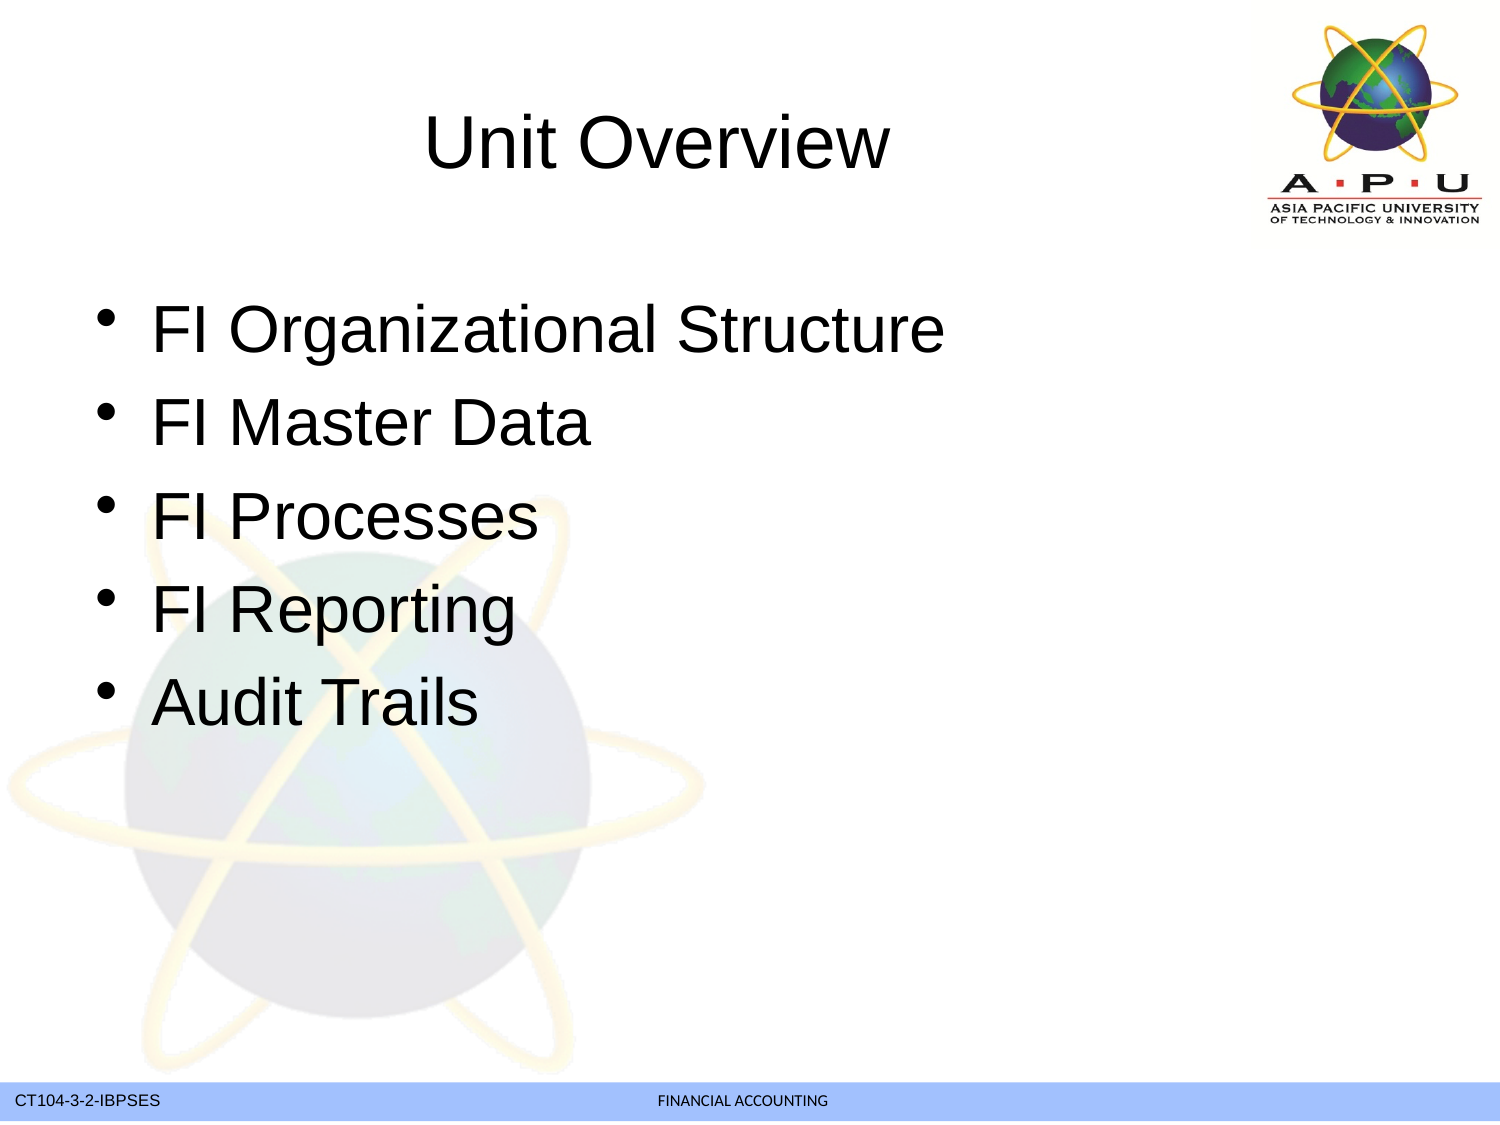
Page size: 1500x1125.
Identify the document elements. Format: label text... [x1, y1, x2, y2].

list FI Organizational Structure FI Master Data FI Processes FI Reporting Audit Trails [79, 278, 1430, 1021]
picture [1251, 0, 1500, 249]
title Unit Overview [79, 45, 1235, 233]
